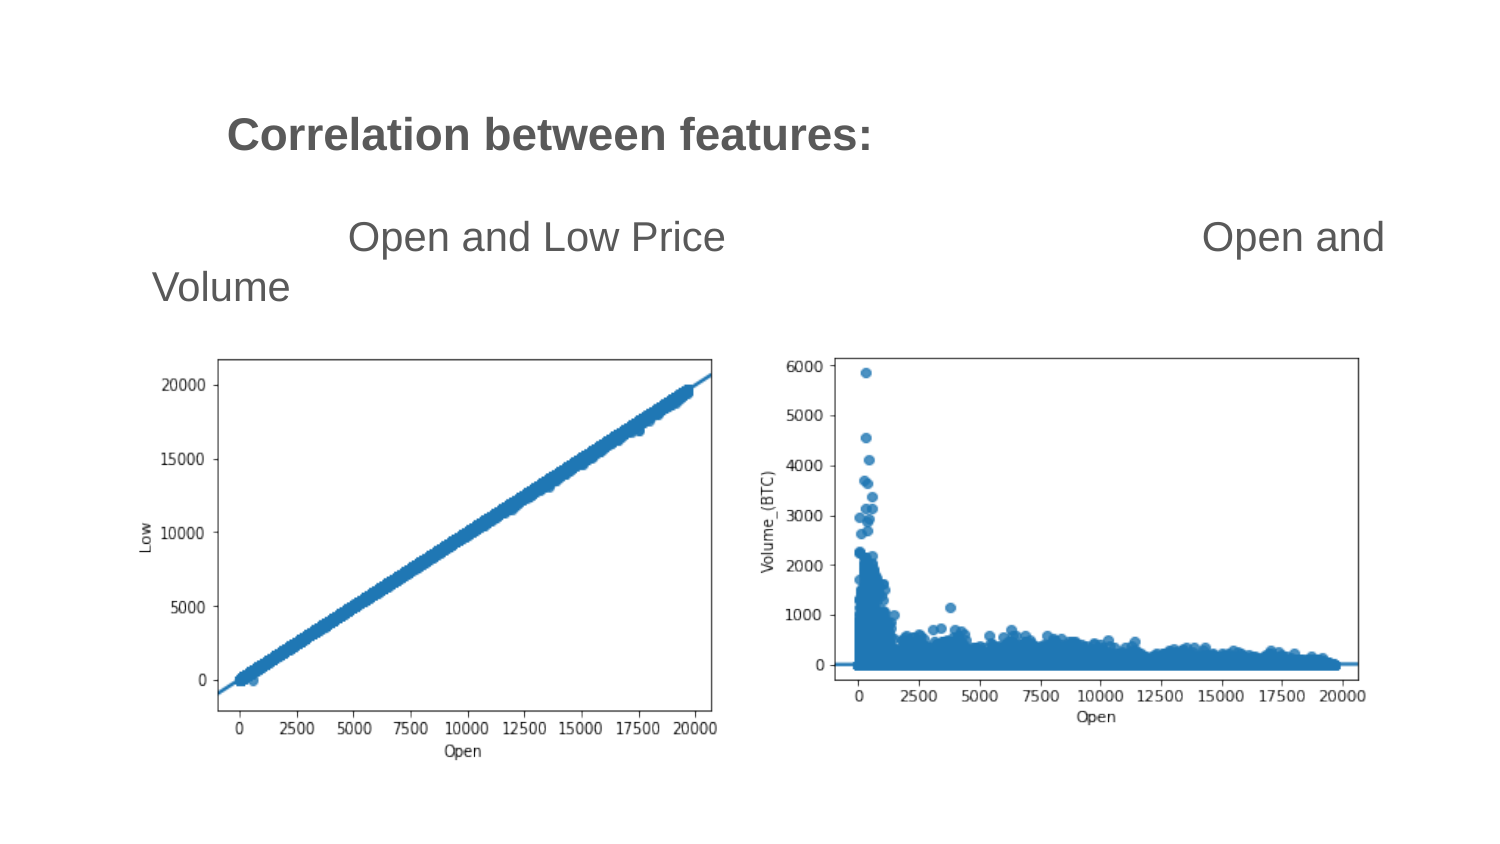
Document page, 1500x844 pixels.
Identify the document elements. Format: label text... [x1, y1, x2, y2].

subtitle Correlation between features: Open and Low Price Open and Volume [61, 89, 1460, 754]
picture [129, 343, 729, 773]
picture [749, 343, 1377, 736]
